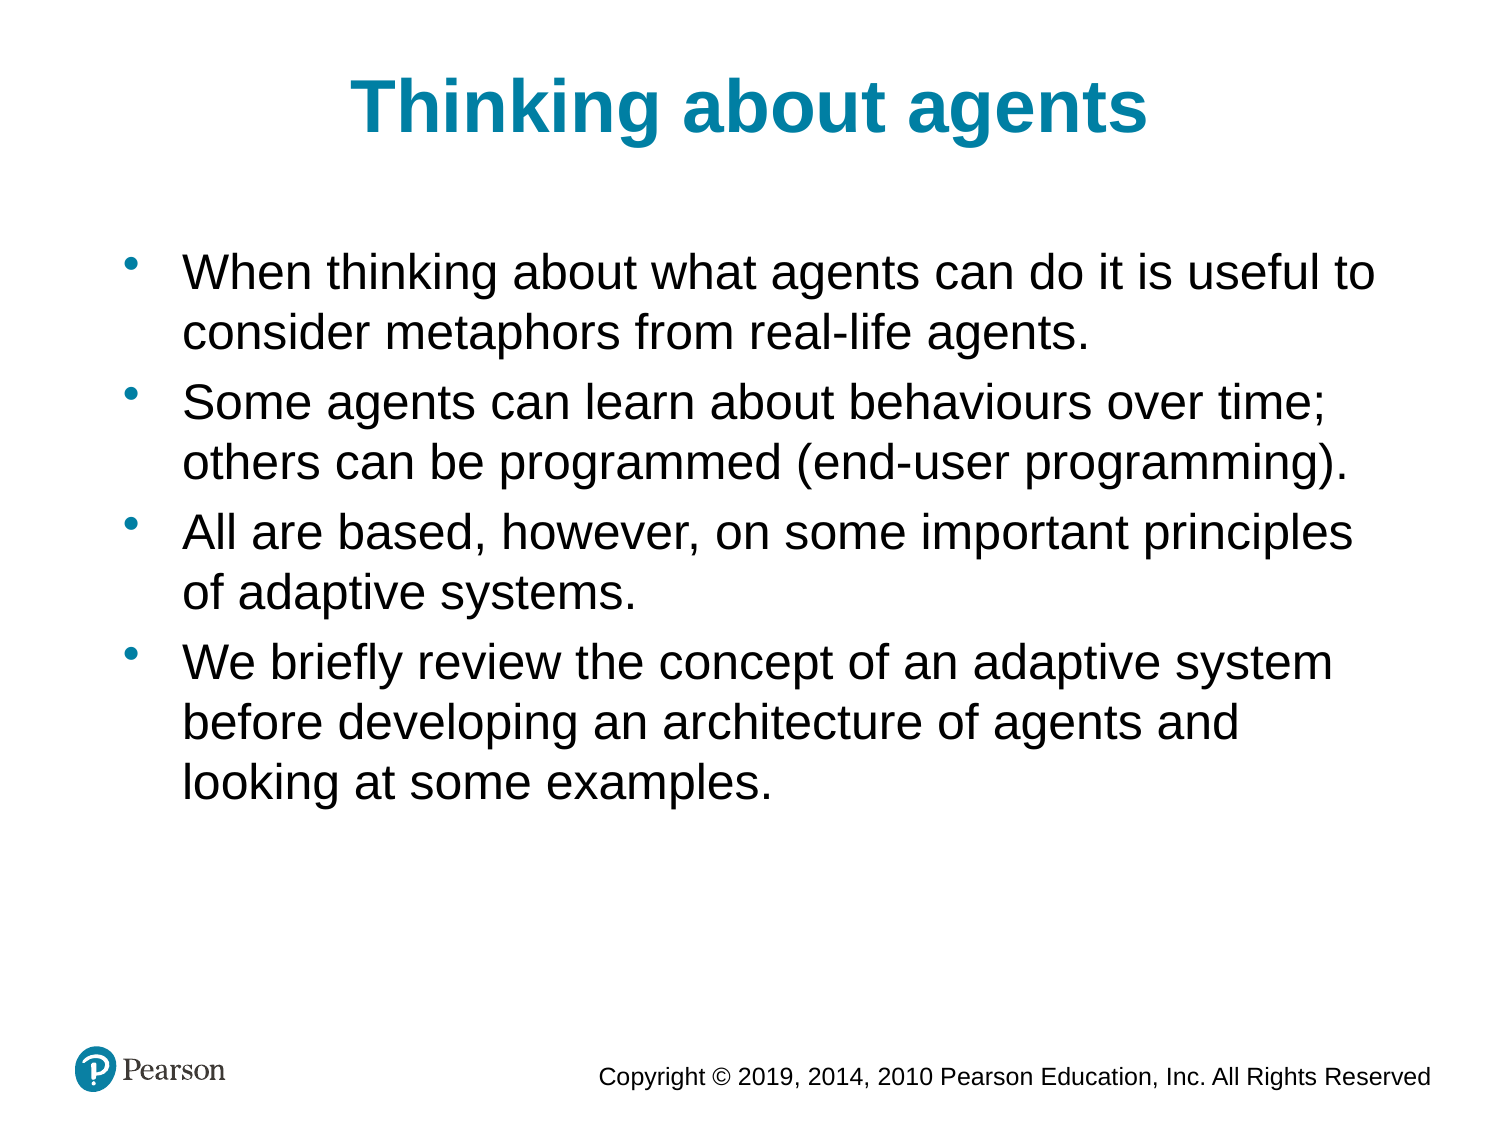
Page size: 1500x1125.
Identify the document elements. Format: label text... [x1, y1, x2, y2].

title Thinking about agents [103, 49, 1397, 156]
list When thinking about what agents can do it is useful to consider metaphors from real-life agents. Some agents can learn about behaviours over time; others can be programmed (end-user programming). All are based, however, on some important principles of adaptive systems. We briefly review the concept of an adaptive system before developing an architecture of agents and looking at some examples. [107, 232, 1402, 947]
